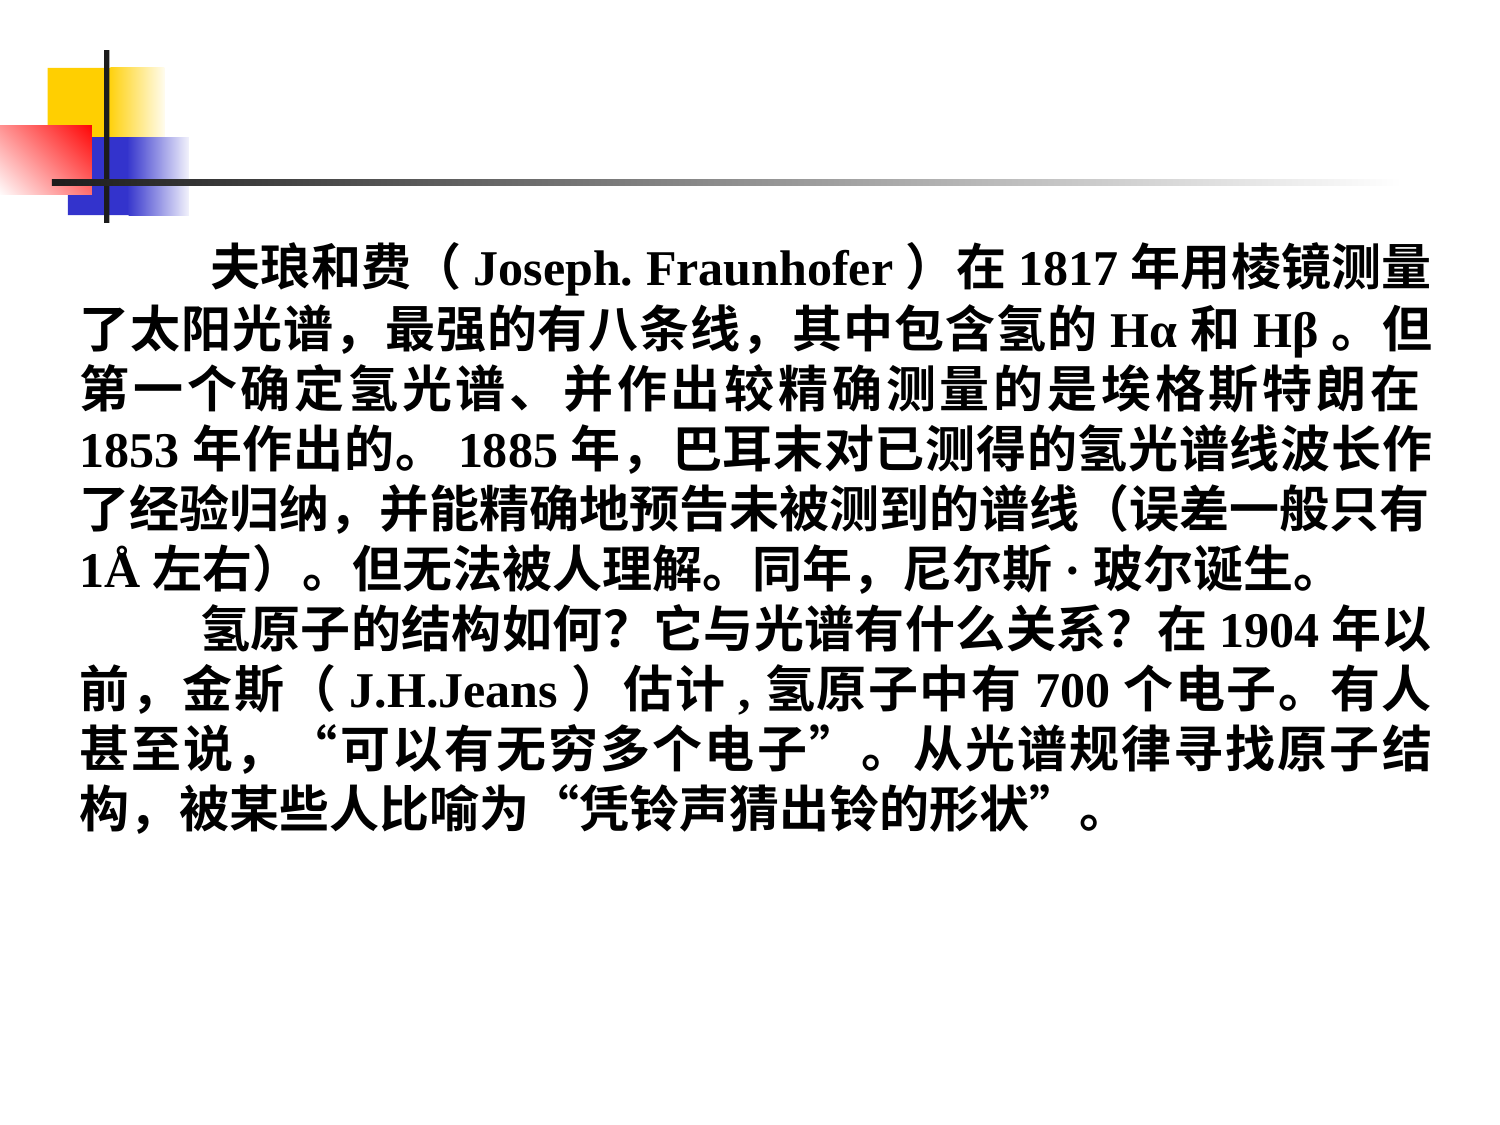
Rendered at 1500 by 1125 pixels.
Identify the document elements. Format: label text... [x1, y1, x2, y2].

text_box 夫琅和费（Joseph. Fraunhofer）在1817年用棱镜测量了太阳光谱，最强的有八条线，其中包含氢的Hα和Hβ。但第一个确定氢光谱、并作出较精确测量的是埃格斯特朗在1853年作出的。1885年，巴耳末对已测得的氢光谱线波长作了经验归纳，并能精确地预告未被测到的谱线（误差一般只有1Å左右）。但无法被人理解。同年，尼尔斯·玻尔诞生。 氢原子的结构如何？它与光谱有什么关系？在1904年以前，金斯（J.H.Jeans）估计,氢原子中有700个电子。有人甚至说，“可以有无穷多个电子”。从光谱规律寻找原子结构，被某些人比喻为“凭铃声猜出铃的形状”。 [64, 220, 1447, 845]
